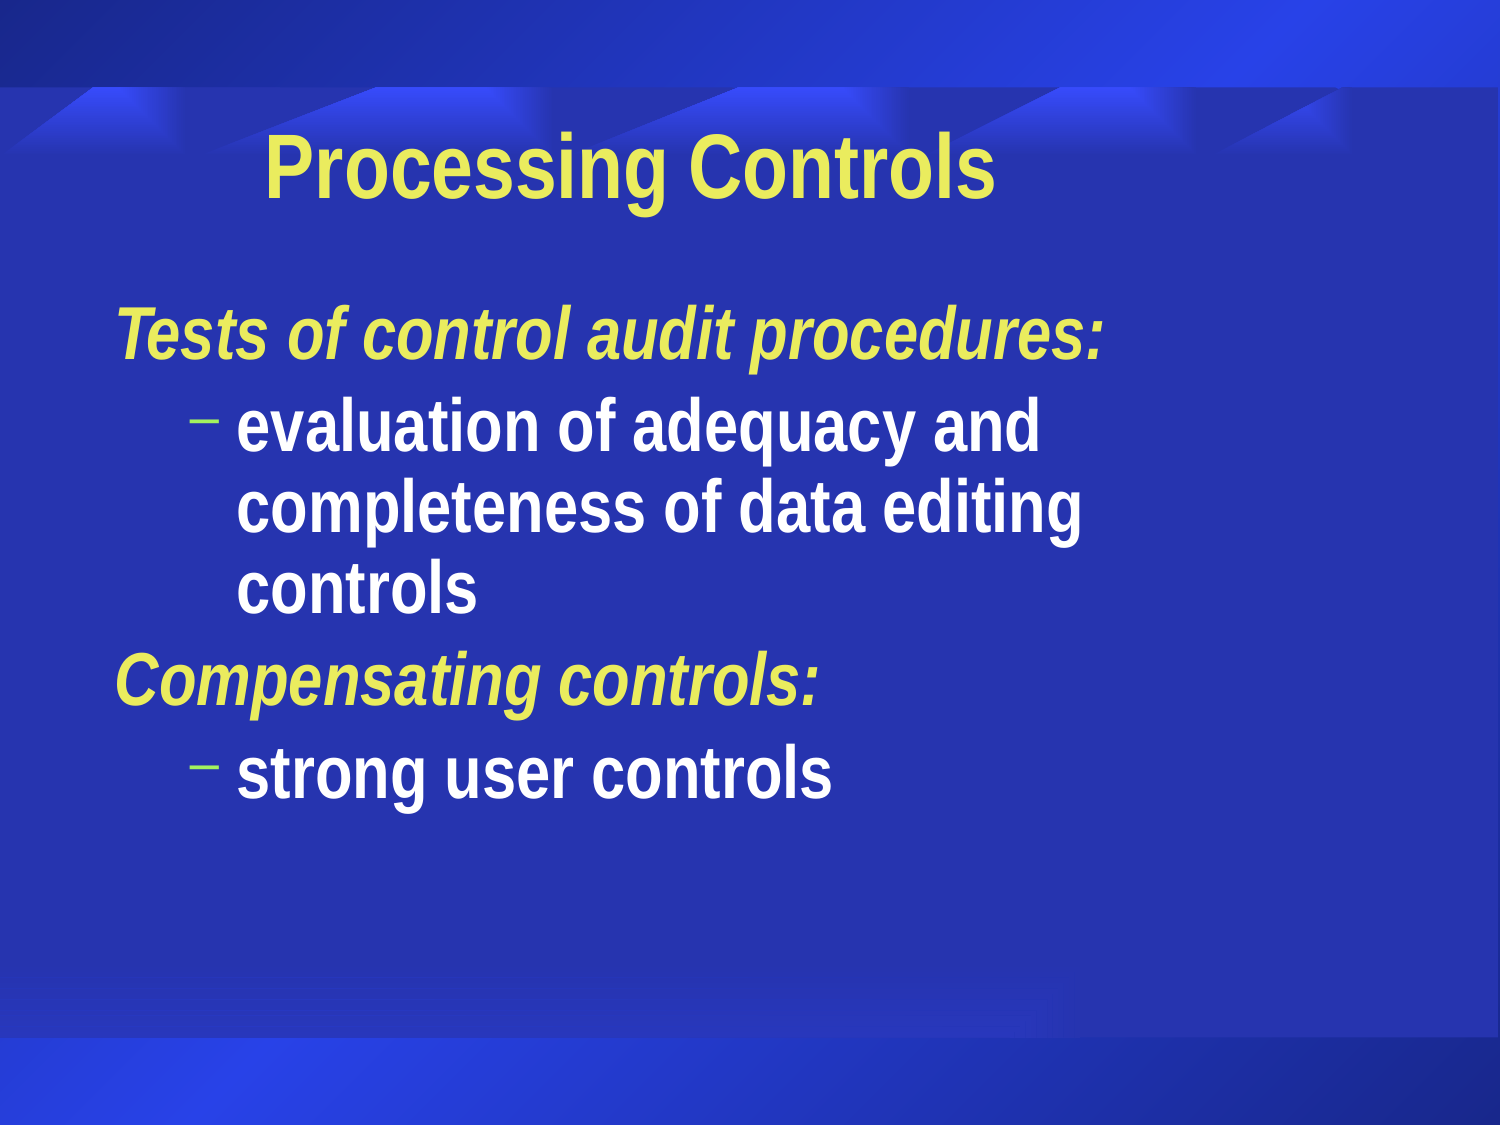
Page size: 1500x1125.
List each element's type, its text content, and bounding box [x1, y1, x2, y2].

list Tests of control audit procedures: evaluation of adequacy and completeness of data editing controls Compensating controls: strong user controls [99, 287, 1301, 963]
title Processing Controls [249, 74, 1456, 263]
